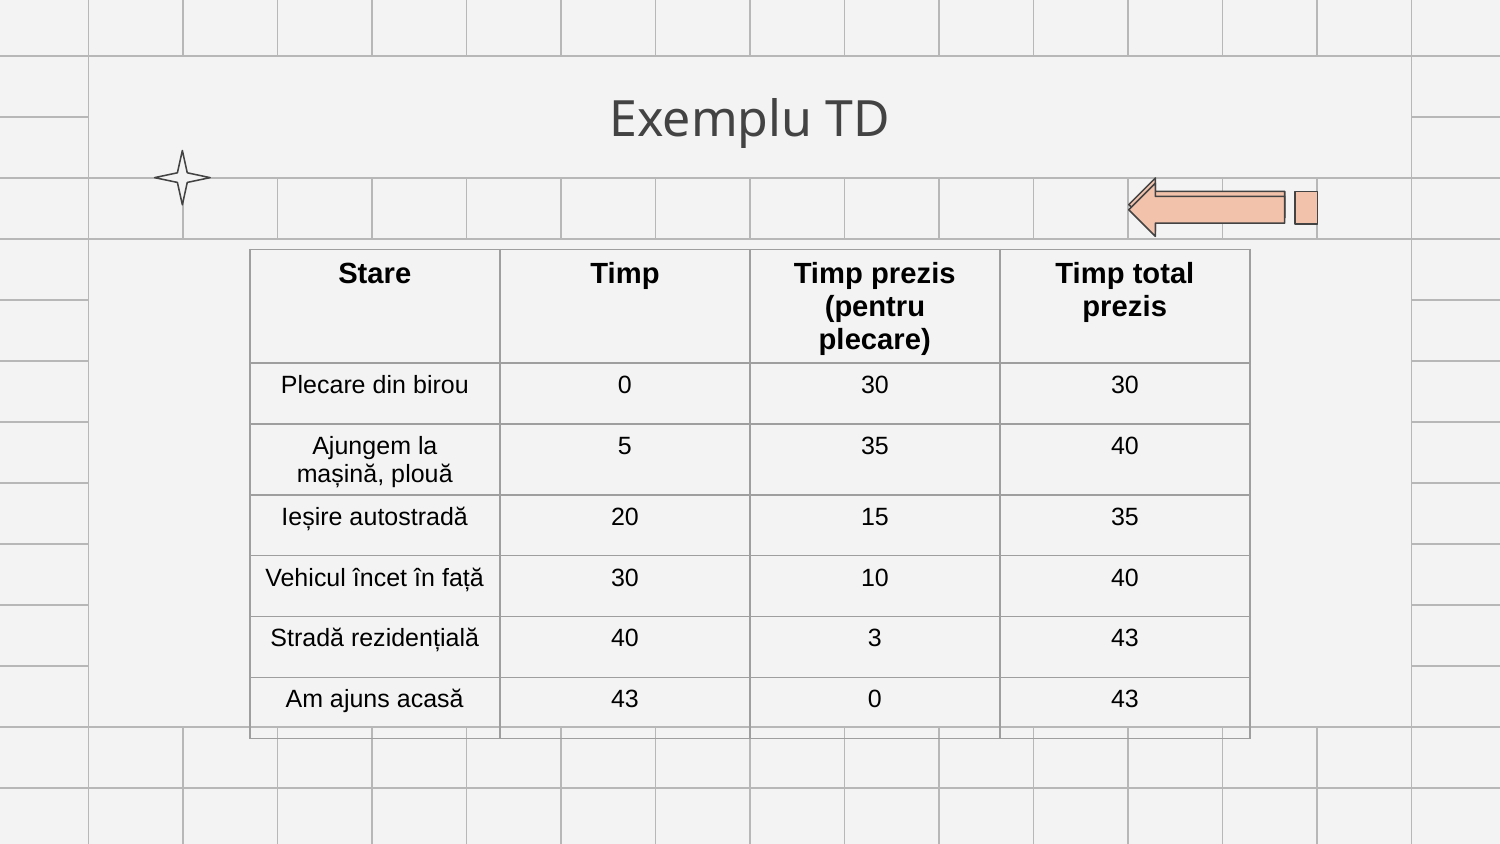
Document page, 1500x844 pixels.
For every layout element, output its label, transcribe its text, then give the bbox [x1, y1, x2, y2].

table_cell 35 [751, 425, 999, 494]
table_cell 40 [1001, 556, 1249, 616]
table_cell 3 [751, 617, 999, 677]
table_cell Ajungem la mașină, plouă [251, 425, 499, 494]
title Exemplu TD [88, 55, 1412, 179]
table_cell 30 [751, 364, 999, 423]
table_cell 43 [1001, 617, 1249, 677]
table_cell 40 [501, 617, 749, 677]
table_cell 43 [1001, 678, 1249, 738]
text_box [154, 150, 211, 205]
table_cell Vehicul încet în față [251, 556, 499, 616]
table_cell Stradă rezidențială [251, 617, 499, 677]
table_header Timp [501, 250, 749, 362]
table_cell 15 [751, 496, 999, 555]
table_cell 40 [1001, 425, 1249, 494]
table_cell Am ajuns acasă [251, 678, 499, 738]
table_cell 30 [501, 556, 749, 616]
table_cell 35 [1001, 496, 1249, 555]
table_header Stare [251, 250, 499, 362]
table_cell 30 [1001, 364, 1249, 423]
table_cell Plecare din birou [251, 364, 499, 423]
table_cell 43 [501, 678, 749, 738]
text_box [1128, 177, 1318, 237]
table_cell 5 [501, 425, 749, 494]
table_header Timp total prezis [1001, 250, 1249, 362]
table_cell 0 [751, 678, 999, 738]
table_cell 10 [751, 556, 999, 616]
table_cell 0 [501, 364, 749, 423]
table_cell Ieșire autostradă [251, 496, 499, 555]
table_cell 20 [501, 496, 749, 555]
table_header Timp prezis (pentru plecare) [751, 250, 999, 362]
